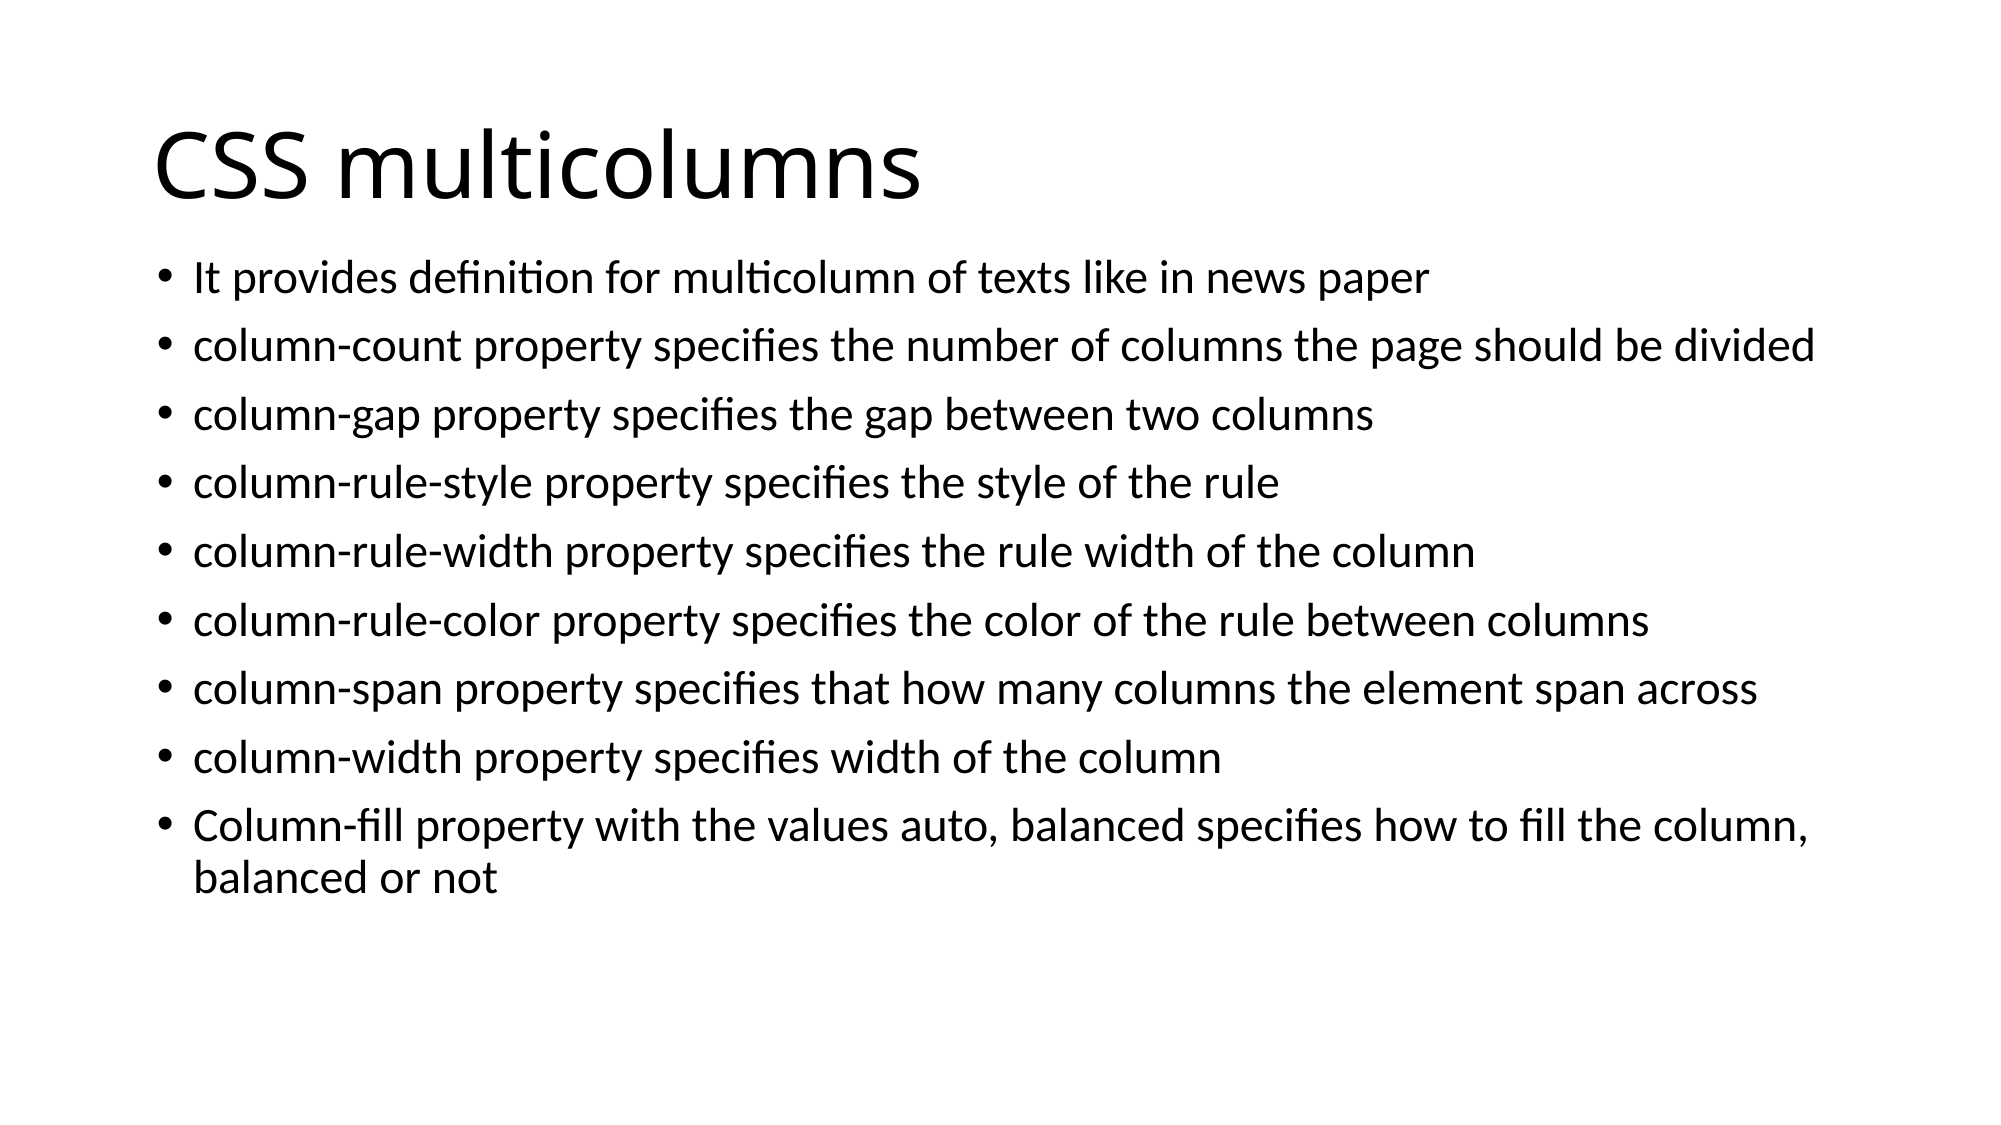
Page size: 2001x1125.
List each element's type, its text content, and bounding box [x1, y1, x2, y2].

title CSS multicolumns [137, 59, 1863, 278]
list It provides definition for multicolumn of texts like in news paper column-count property specifies the number of columns the page should be divided column-gap property specifies the gap between two columns column-rule-style property specifies the style of the rule column-rule-width property specifies the rule width of the column column-rule-color property specifies the color of the rule between columns column-span property specifies that how many columns the element span across column-width property specifies width of the column Column-fill property with the values auto, balanced specifies how to fill the column, balanced or not [141, 244, 1867, 959]
